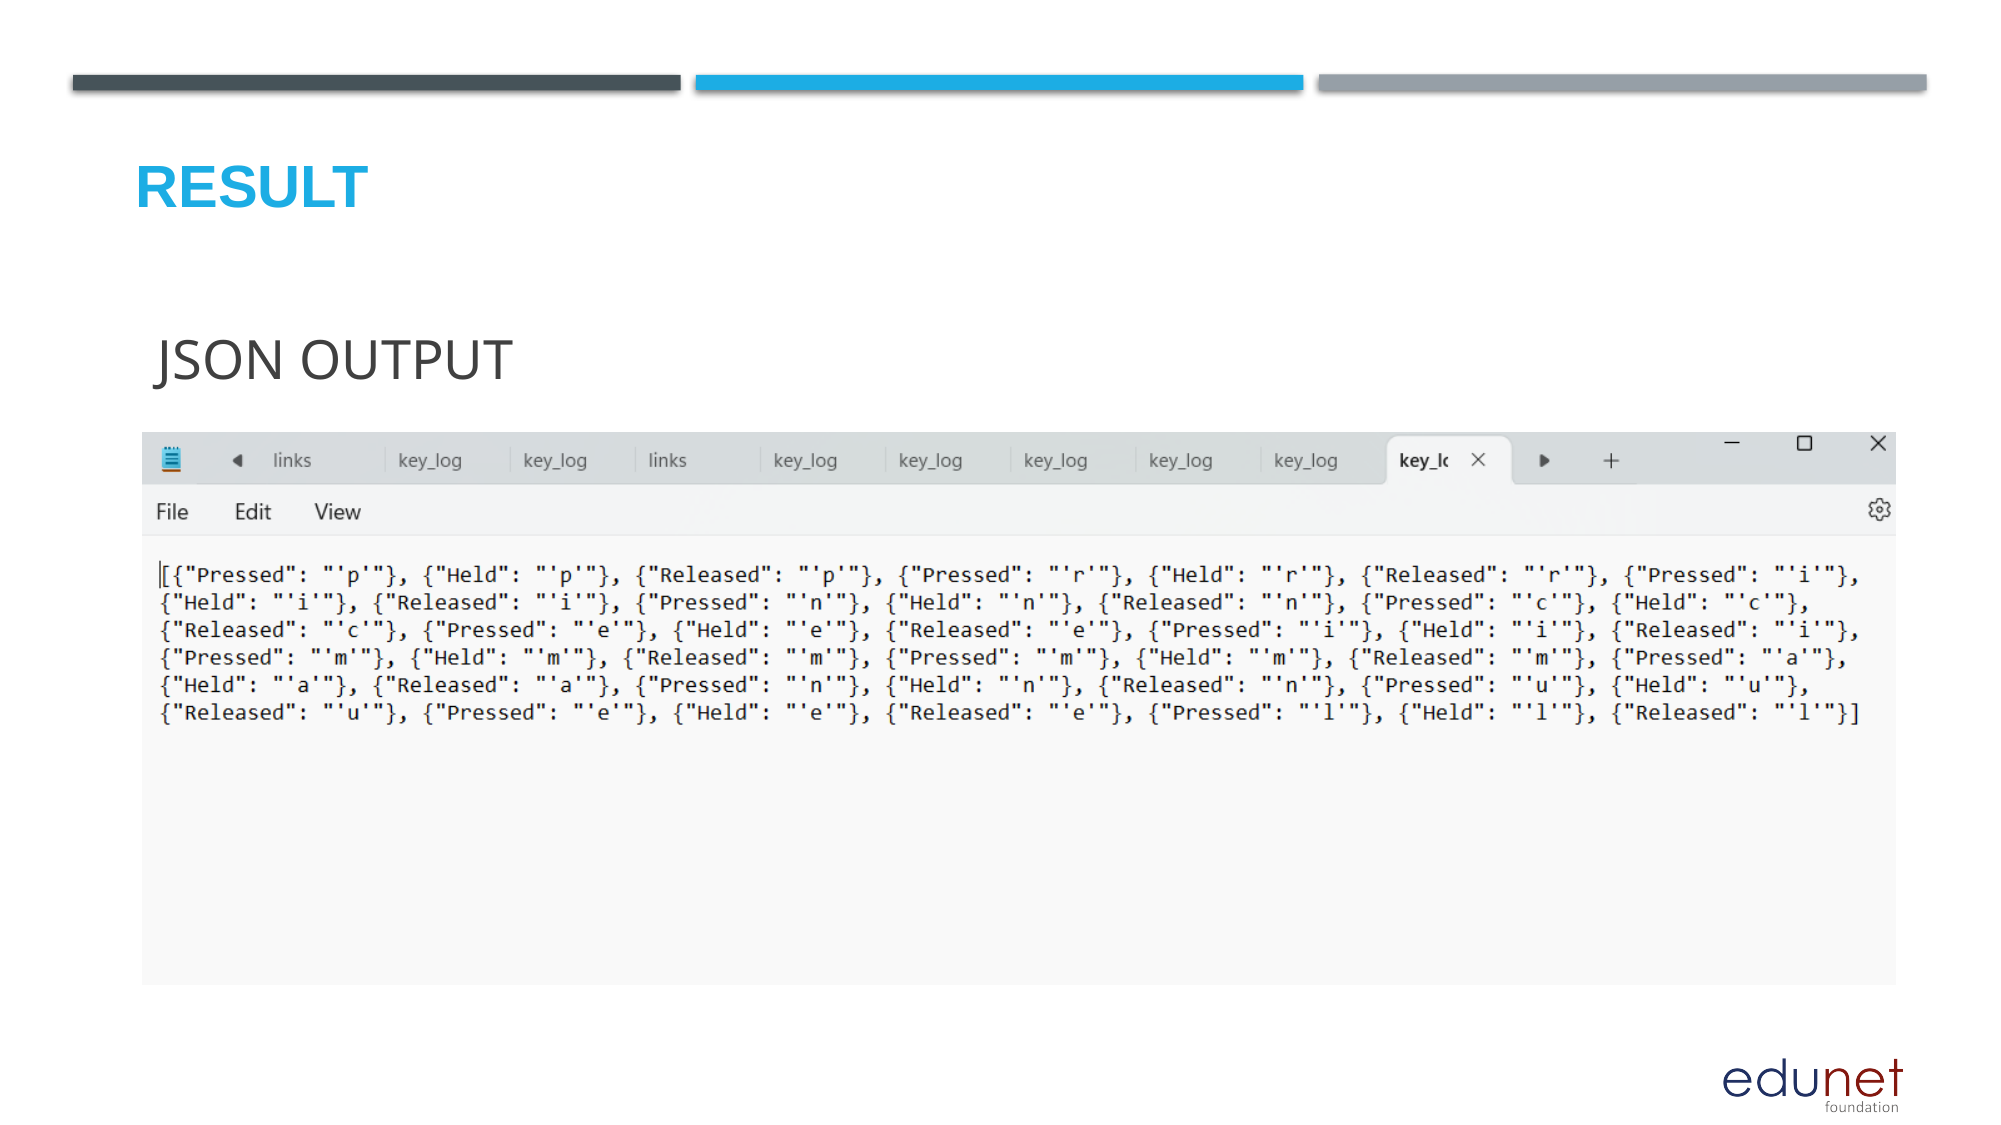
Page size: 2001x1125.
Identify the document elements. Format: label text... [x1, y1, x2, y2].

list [142, 431, 1896, 986]
title Json output [142, 310, 542, 398]
picture [1719, 1056, 1905, 1116]
text_box Result [120, 140, 1930, 228]
